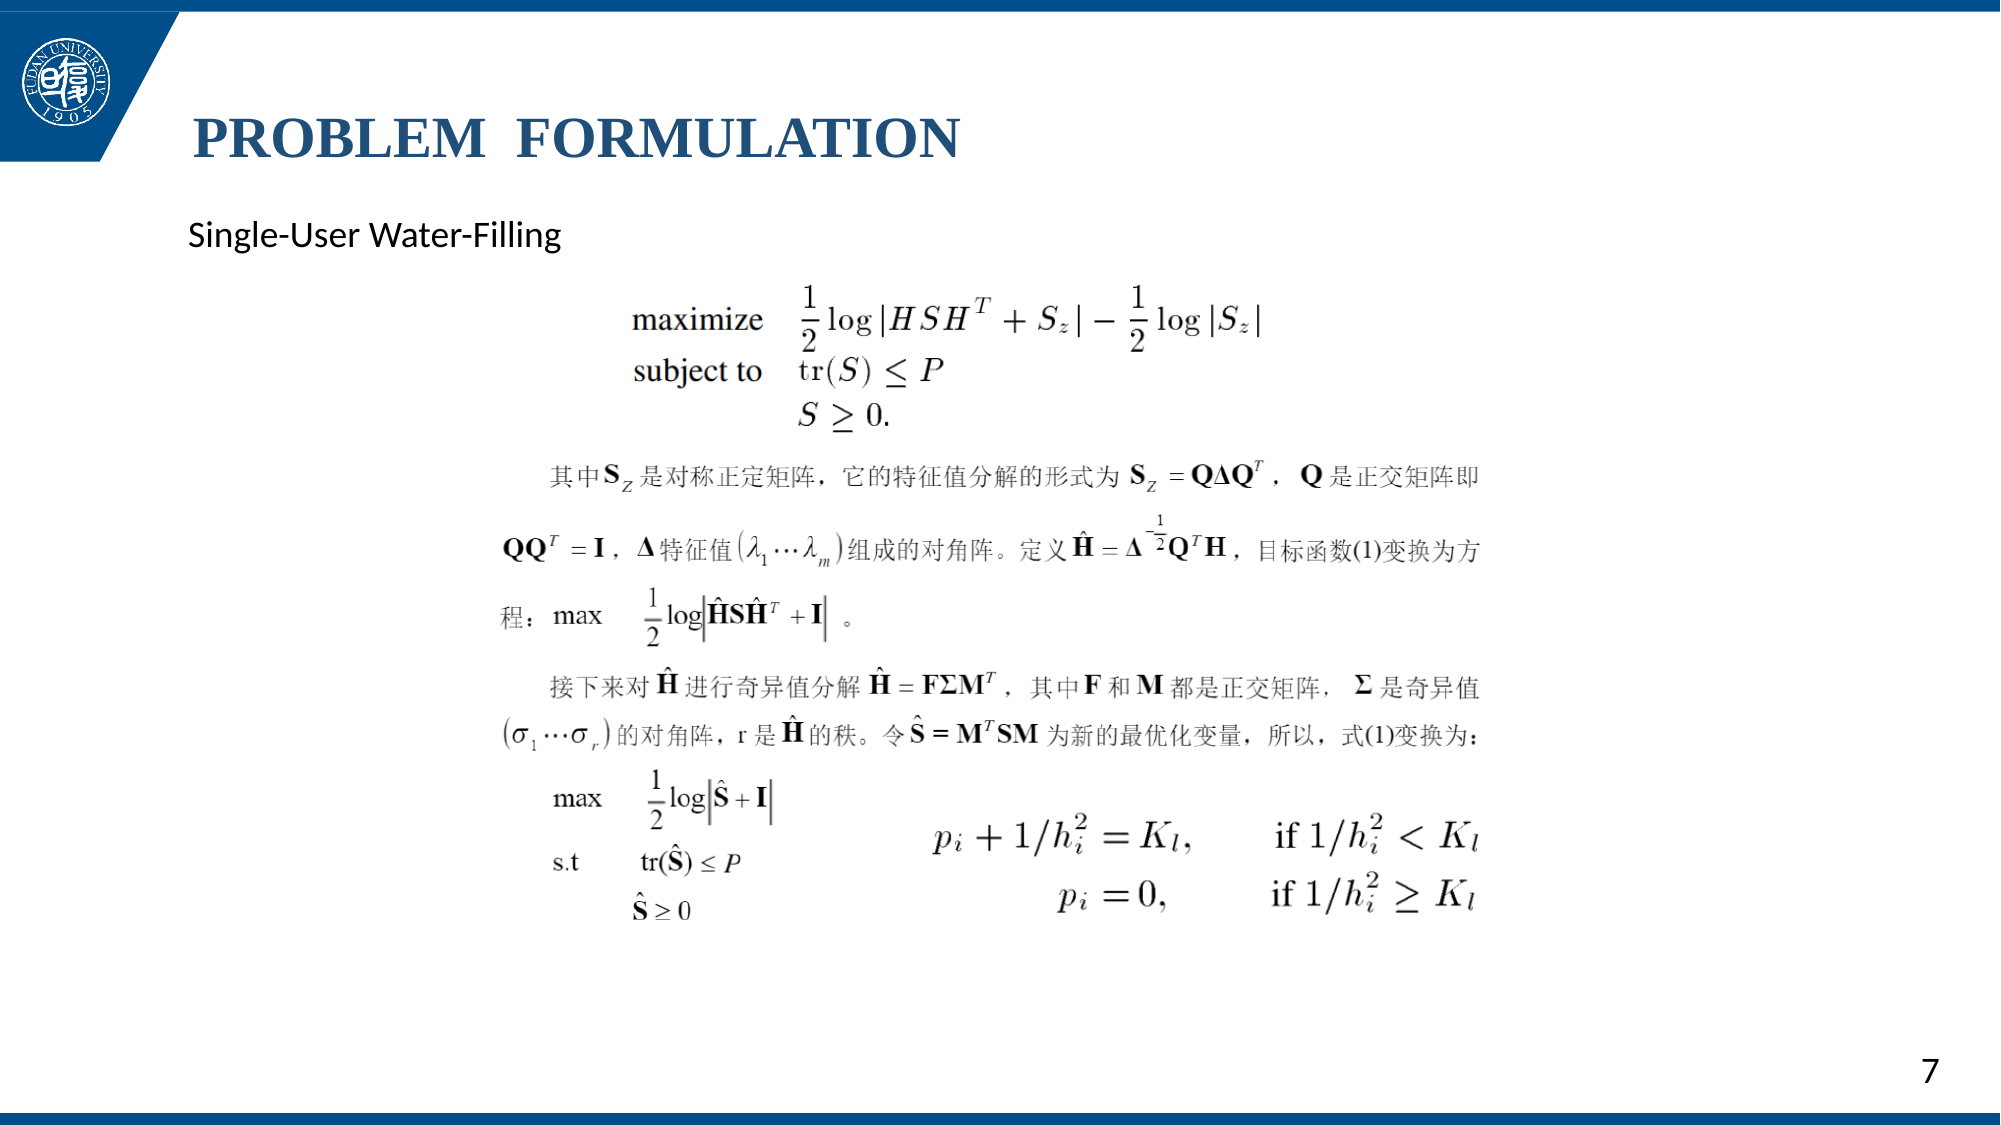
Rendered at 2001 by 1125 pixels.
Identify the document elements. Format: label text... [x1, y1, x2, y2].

picture [499, 450, 1624, 939]
text_box PROBLEM FORMULATION [178, 56, 976, 177]
picture [614, 265, 1302, 449]
picture [22, 38, 110, 126]
text_box Single-User Water-Filling [173, 202, 1286, 263]
